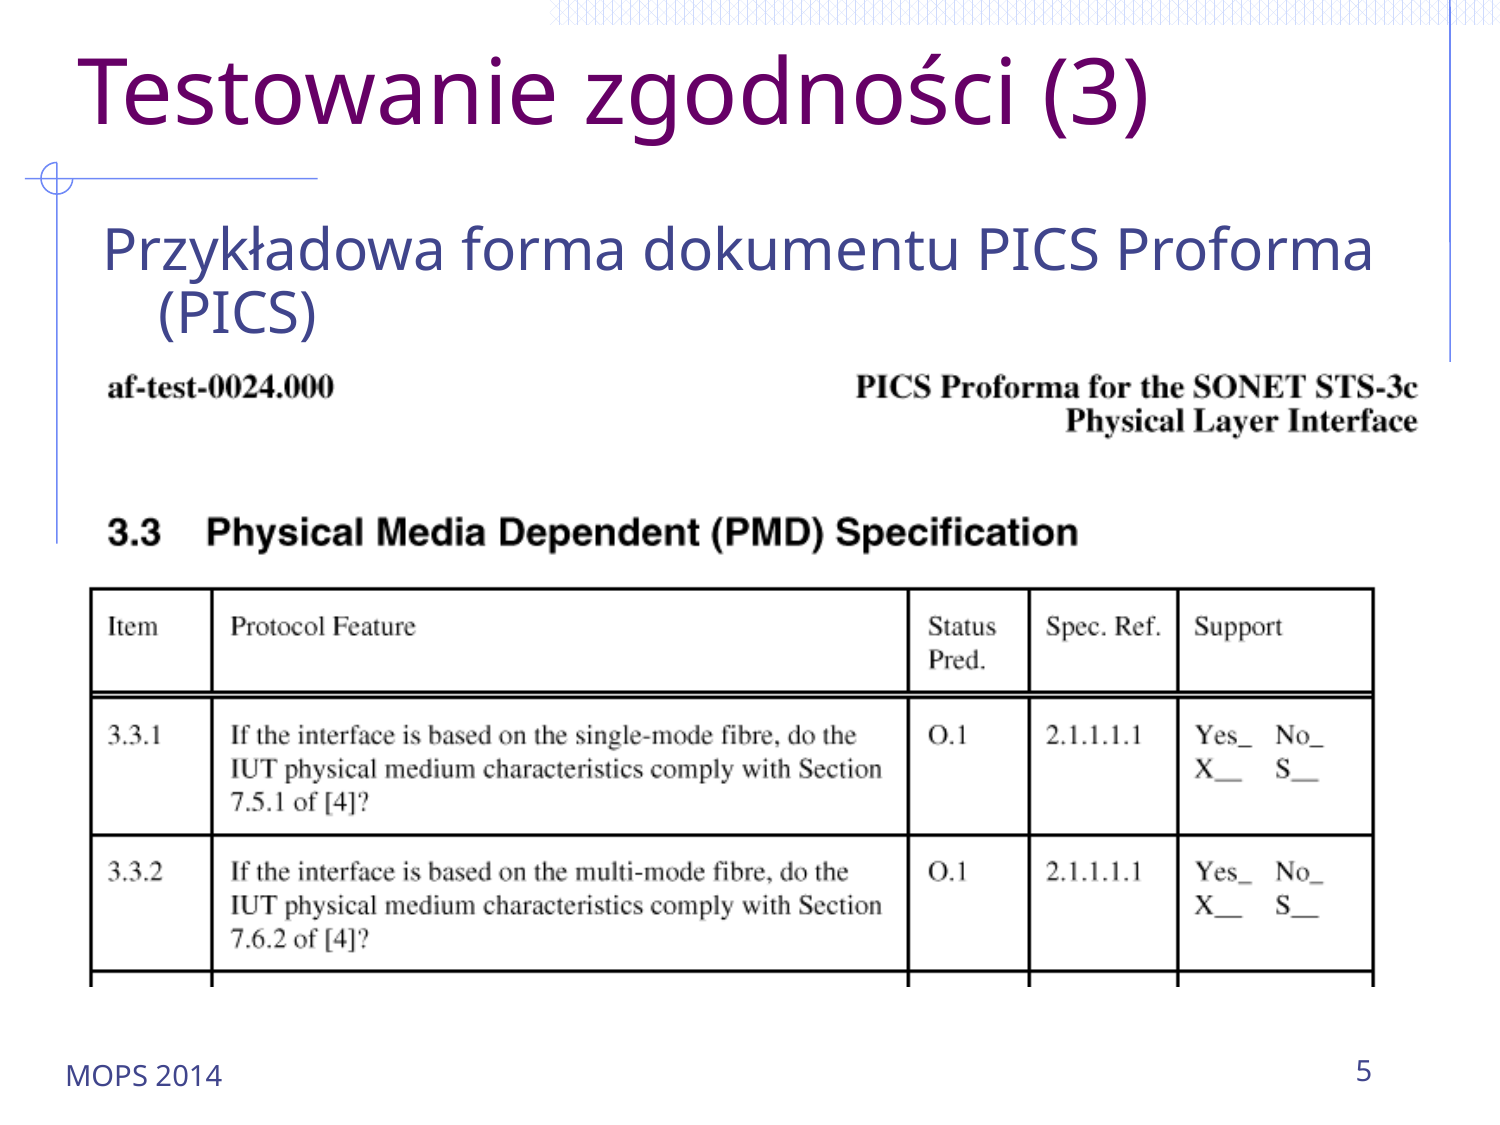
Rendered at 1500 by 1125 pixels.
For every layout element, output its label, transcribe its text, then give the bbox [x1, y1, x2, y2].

slide_number 5 [1074, 1025, 1388, 1100]
slide_number MOPS 2014 [50, 1025, 363, 1100]
list Przykładowa forma dokumentu PICS Proforma (PICS) [87, 212, 1413, 360]
title Testowanie zgodności (3) [62, 37, 1425, 150]
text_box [62, 362, 1452, 987]
